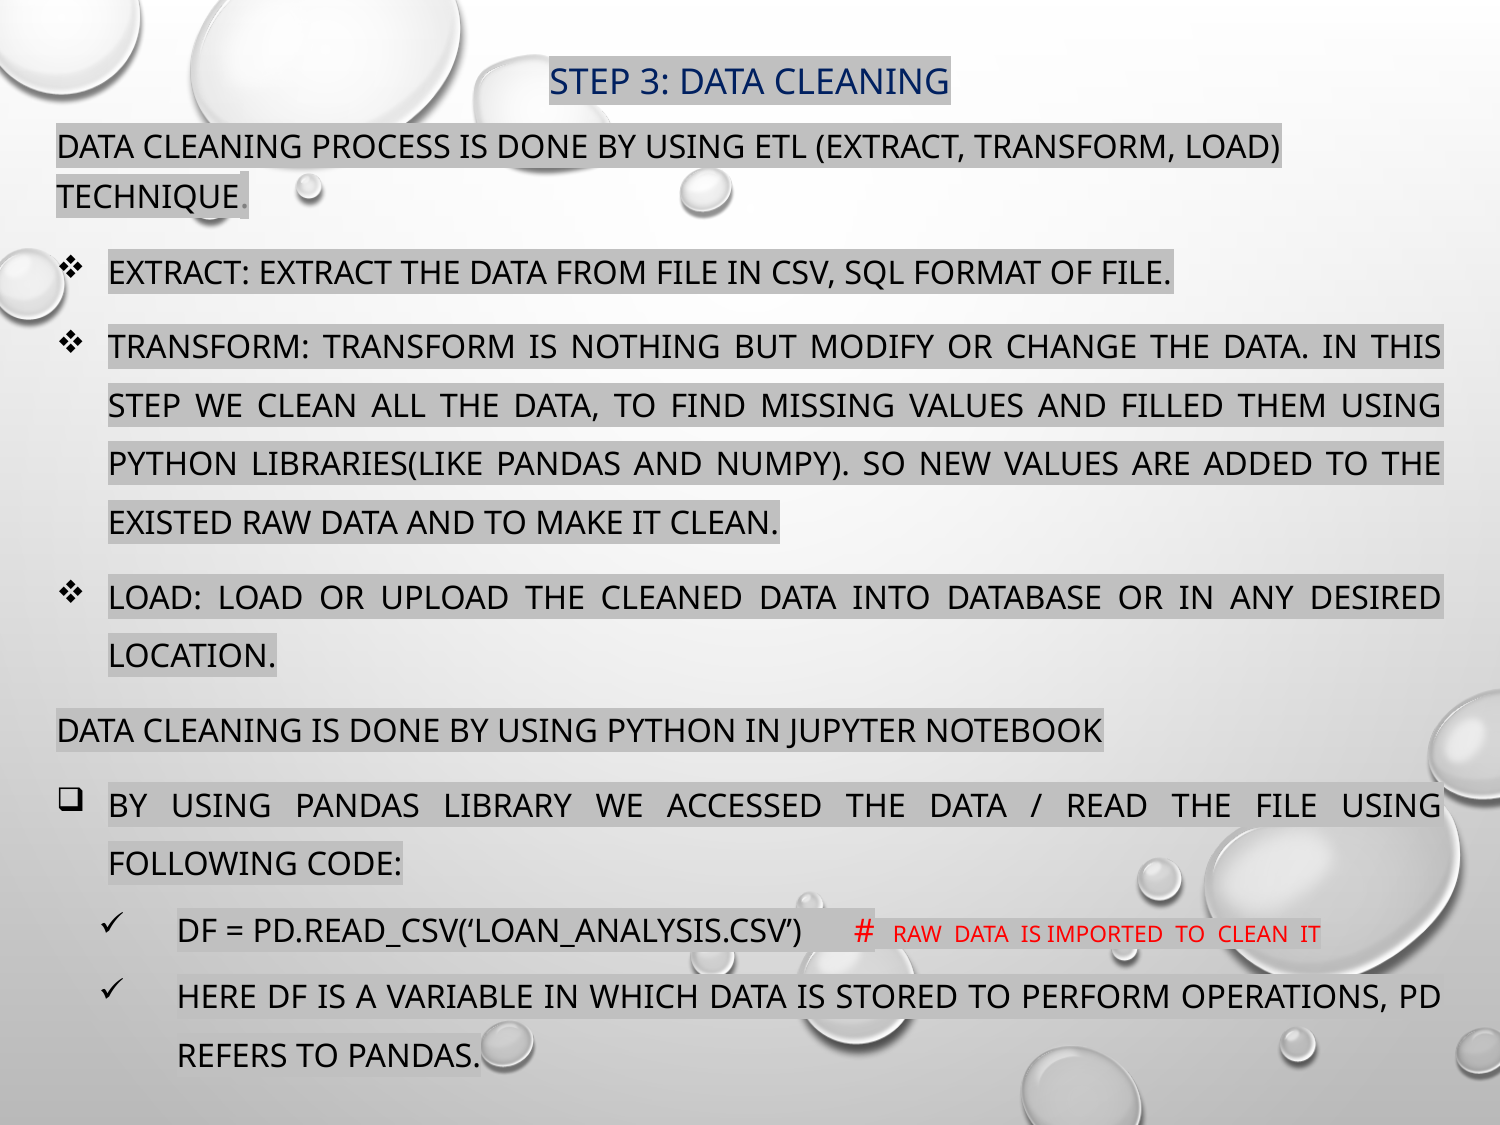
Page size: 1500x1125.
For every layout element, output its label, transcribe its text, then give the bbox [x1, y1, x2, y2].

subtitle Step 3: Data Cleaning Data cleaning process is done by using ETL (Extract, Transform, Load) technique. Extract: Extract the data from file in csv, sql format of file. Transform: Transform is nothing but modify or change the data. In this step we clean all the data, to find missing values and filled them using python libraries(like pandas and numpy). So new values are added to the existed raw data and to make it clean. Load: Load or upload the cleaned data into database or in any desired location. Data cleaning is done by using Python in Jupyter Notebook By using pandas library we accessed the data / read the file using following code: df = pd.read_csv(‘loan_analysis.csv’) # RAW DATA IS IMPORTED TO CLEAN IT Here df is a variable in which data is stored to perform operations, pd refers to pandas. [41, 42, 1459, 1083]
picture [0, 0, 1500, 1125]
